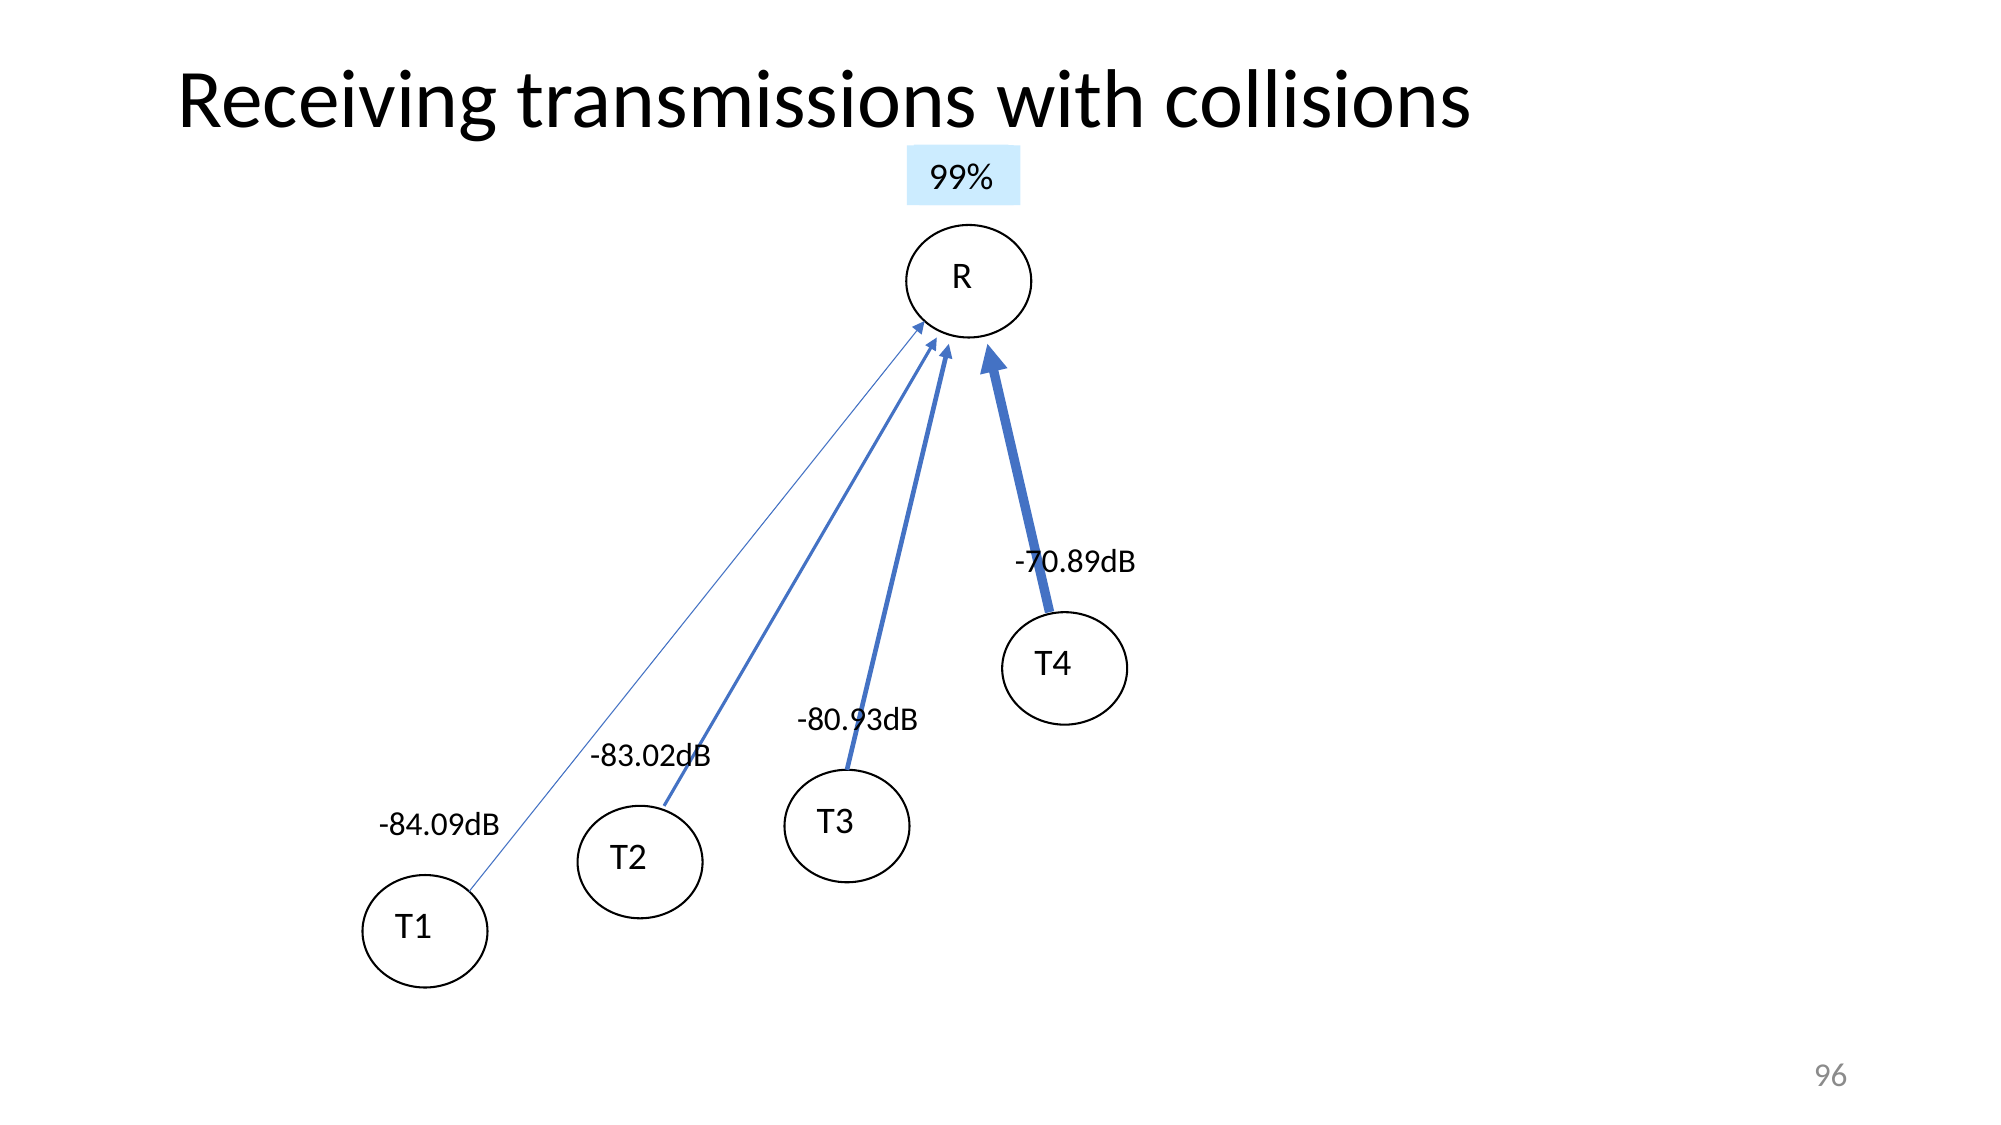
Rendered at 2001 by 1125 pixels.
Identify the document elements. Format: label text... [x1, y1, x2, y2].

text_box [846, 343, 949, 770]
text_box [987, 343, 1050, 613]
title Receiving transmissions with collisions [162, 0, 1856, 223]
slide_number 96 [1412, 1042, 1863, 1103]
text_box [360, 145, 1022, 988]
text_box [784, 769, 910, 883]
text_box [1002, 612, 1128, 725]
text_box -70.89dB [1050, 531, 1159, 587]
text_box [1022, 224, 1032, 338]
